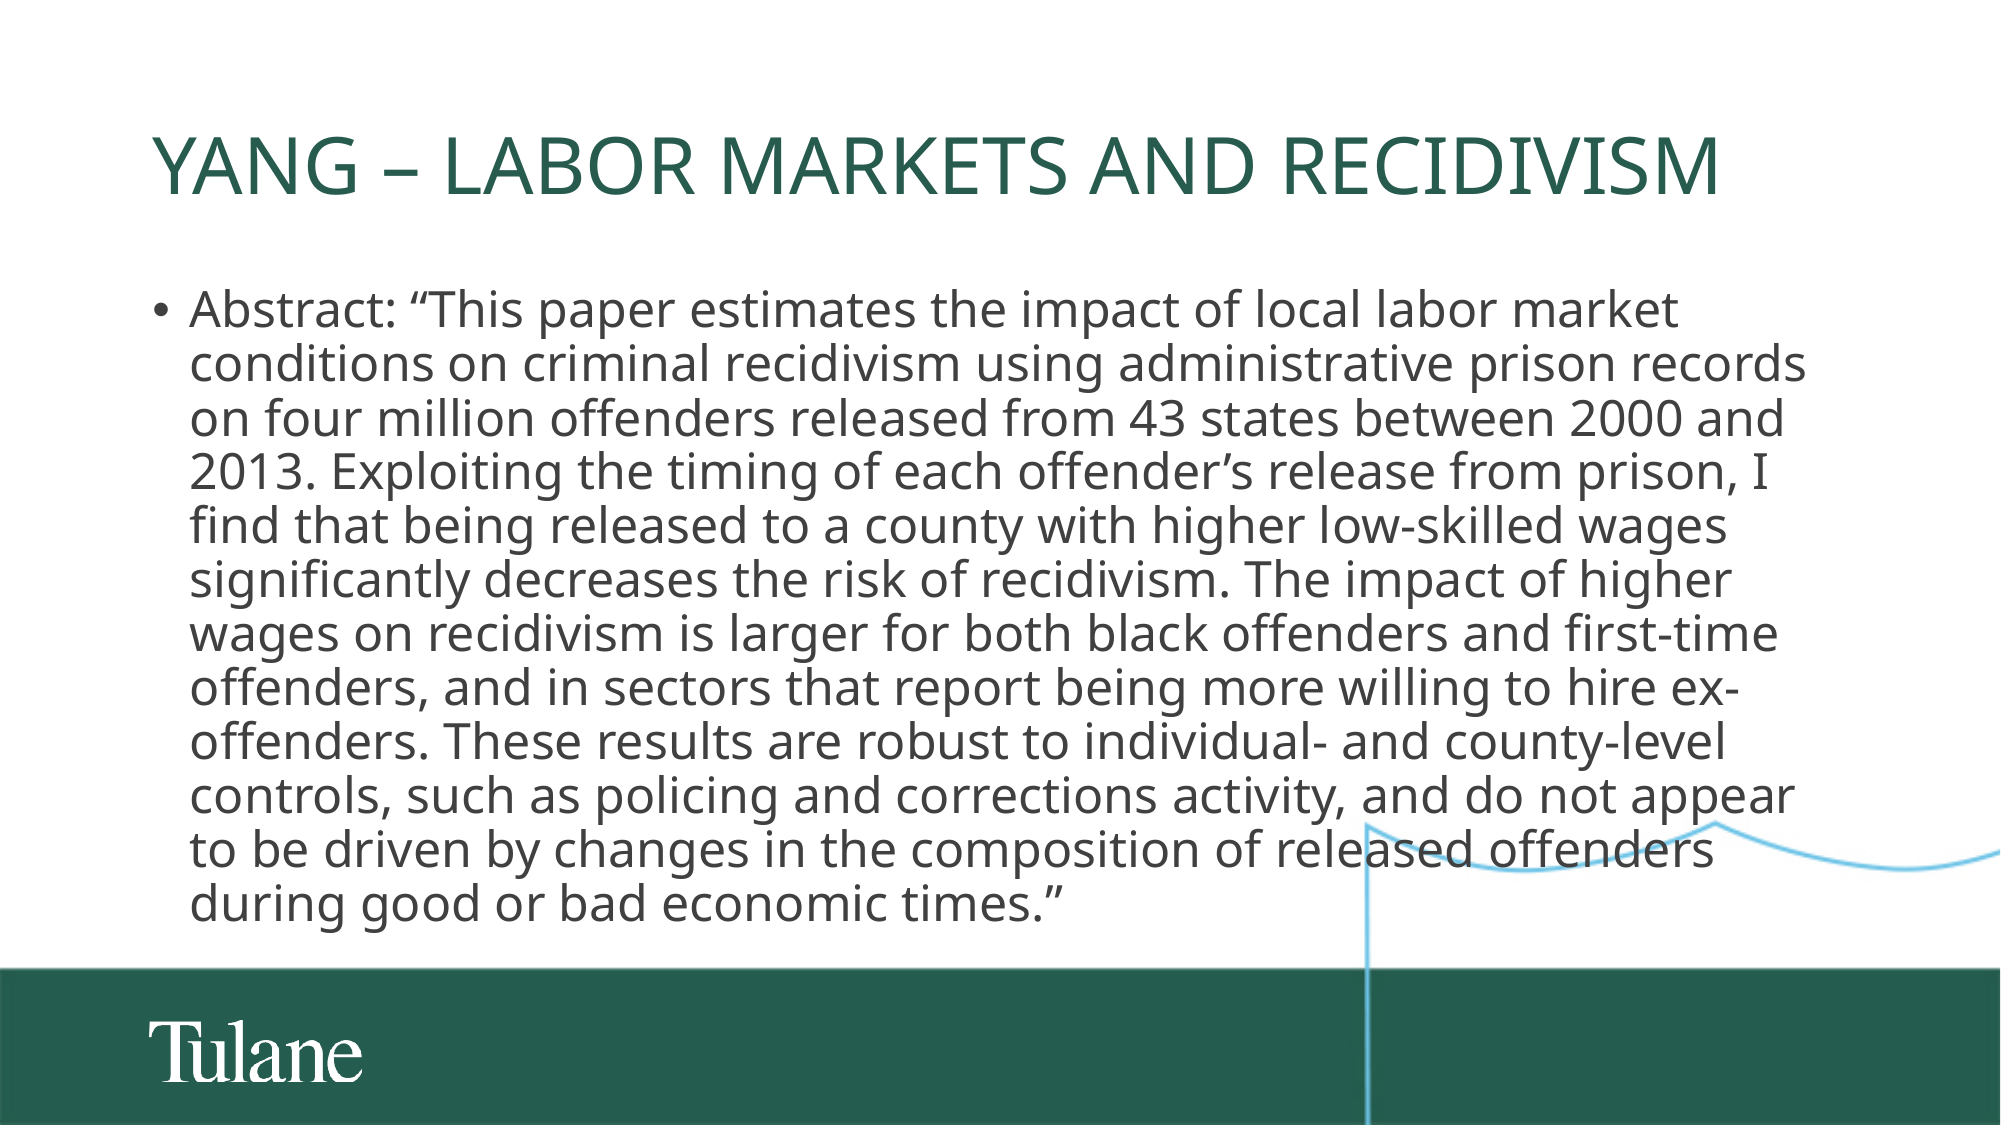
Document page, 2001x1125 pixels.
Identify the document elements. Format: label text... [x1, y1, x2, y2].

list Abstract: “This paper estimates the impact of local labor market conditions on criminal recidivism using administrative prison records on four million offenders released from 43 states between 2000 and 2013. Exploiting the timing of each offender’s release from prison, I find that being released to a county with higher low-skilled wages significantly decreases the risk of recidivism. The impact of higher wages on recidivism is larger for both black offenders and first-time offenders, and in sectors that report being more willing to hire ex-offenders. These results are robust to individual- and county-level controls, such as policing and corrections activity, and do not appear to be driven by changes in the composition of released offenders during good or bad economic times.” [137, 277, 1863, 992]
title Yang – Labor markets and recidivism [137, 59, 1863, 277]
picture [0, 0, 2001, 1125]
